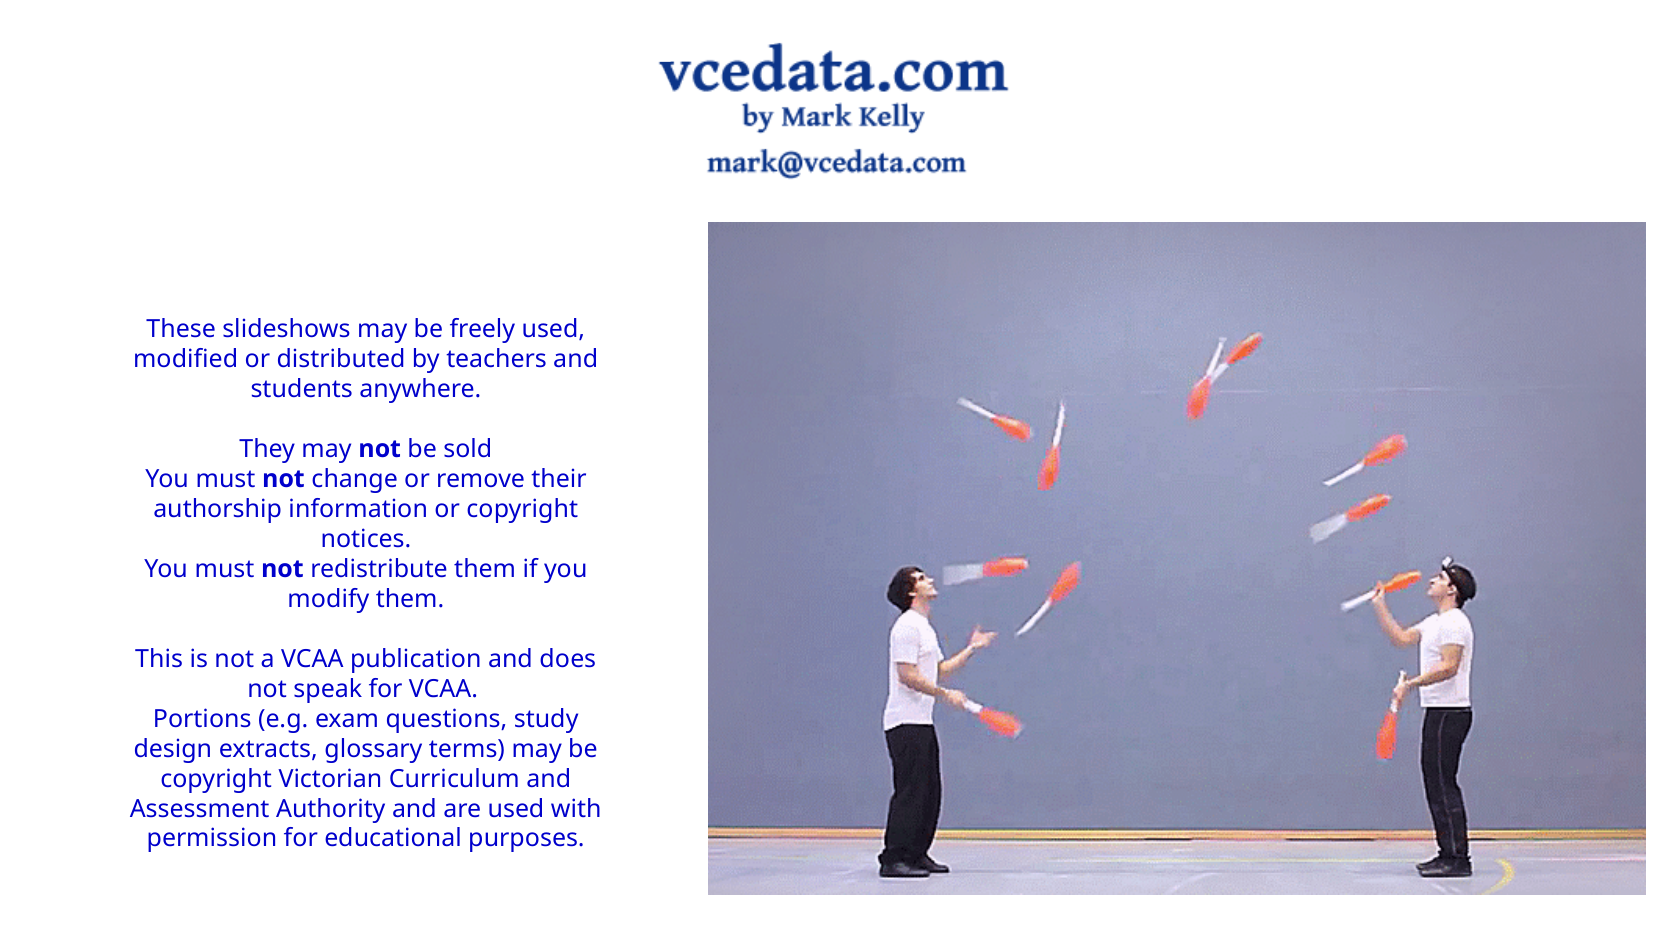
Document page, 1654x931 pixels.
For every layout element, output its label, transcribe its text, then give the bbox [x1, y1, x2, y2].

picture [646, 29, 1022, 183]
picture [708, 222, 1647, 895]
text_box These slideshows may be freely used, modified or distributed by teachers and students anywhere. They may not be sold You must not change or remove their authorship information or copyright notices. You must not redistribute them if you modify them. This is not a VCAA publication and does not speak for VCAA. Portions (e.g. exam questions, study design extracts, glossary terms) may be copyright Victorian Curriculum and Assessment Authority and are used with permission for educational purposes. [112, 312, 620, 857]
